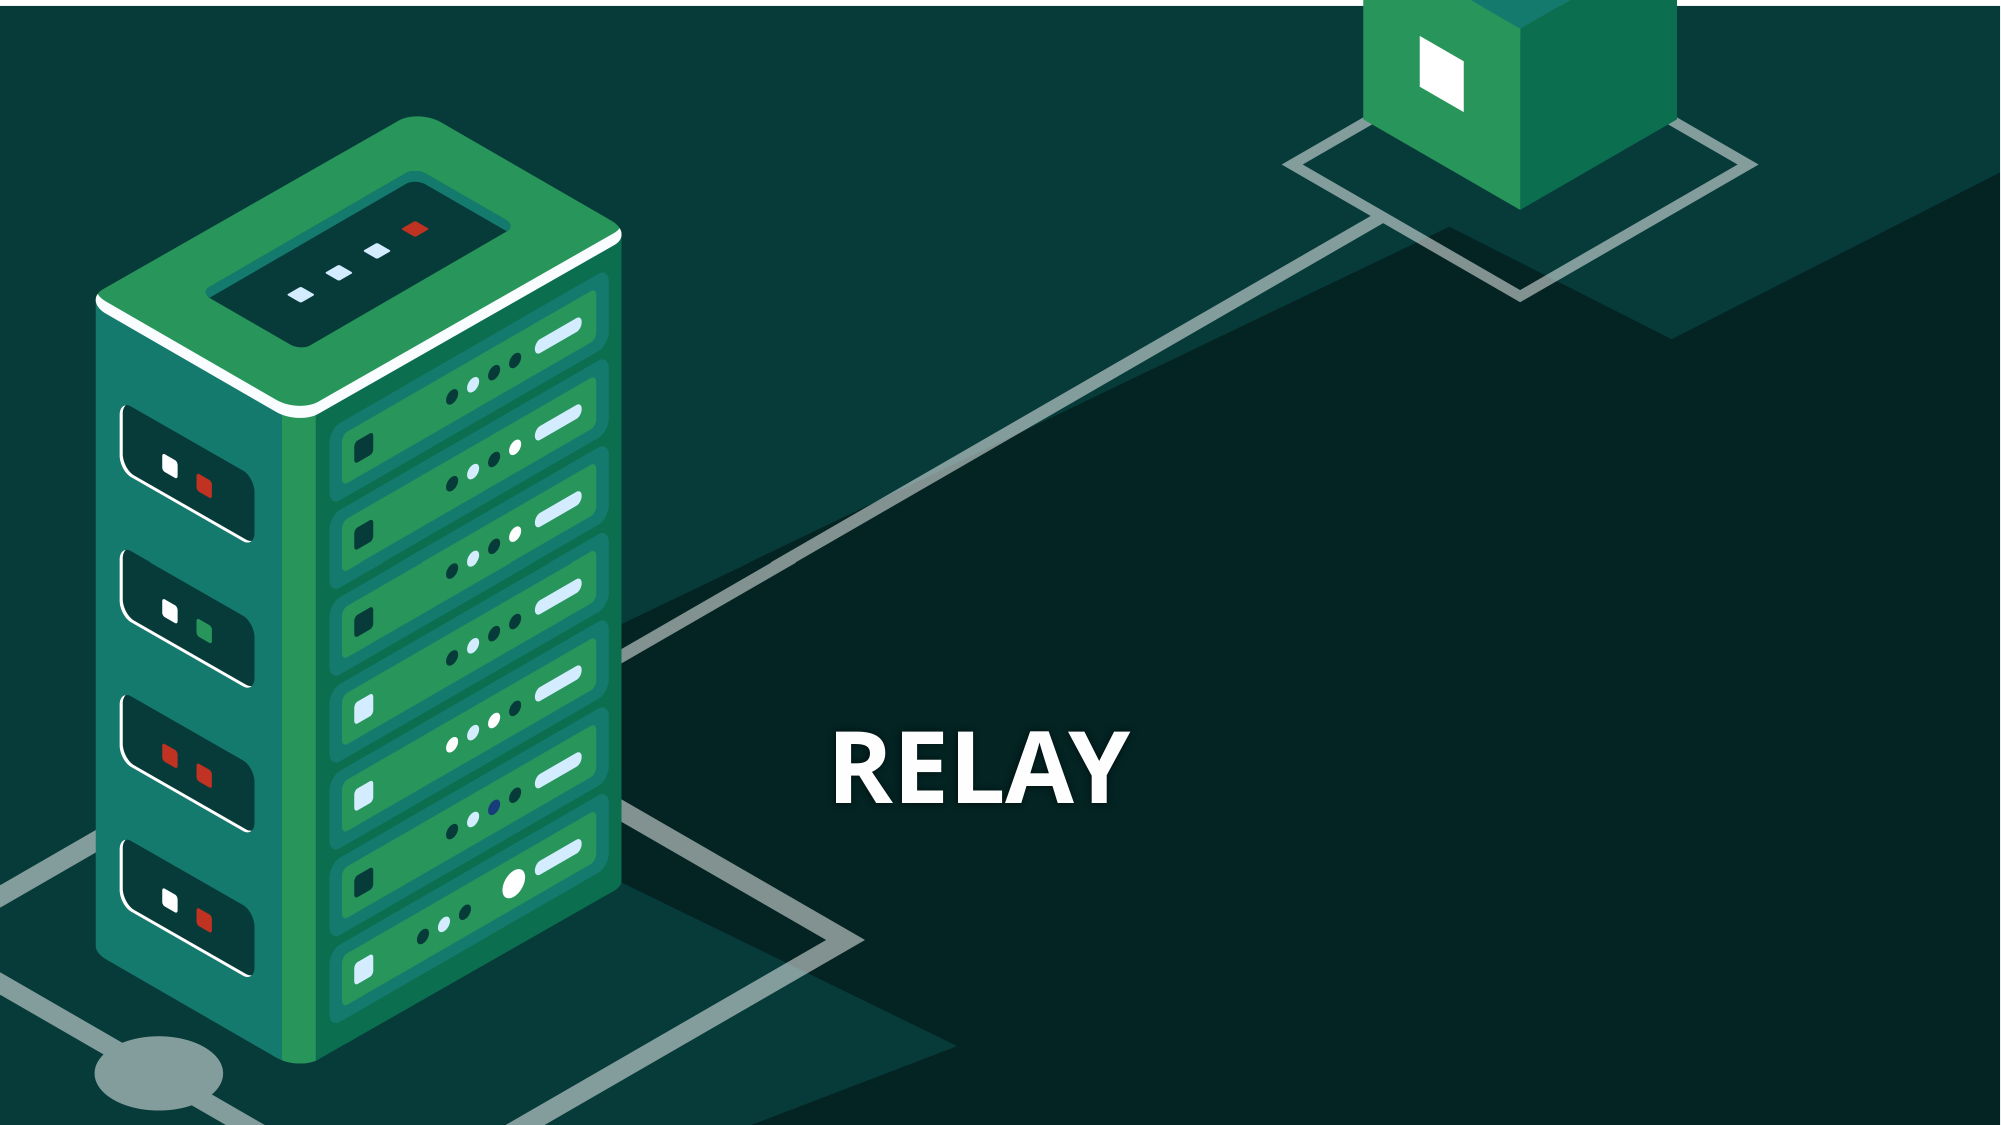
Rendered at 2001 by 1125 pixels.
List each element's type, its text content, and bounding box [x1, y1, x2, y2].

picture [0, 0, 2001, 1125]
title RELAY [812, 664, 1983, 832]
